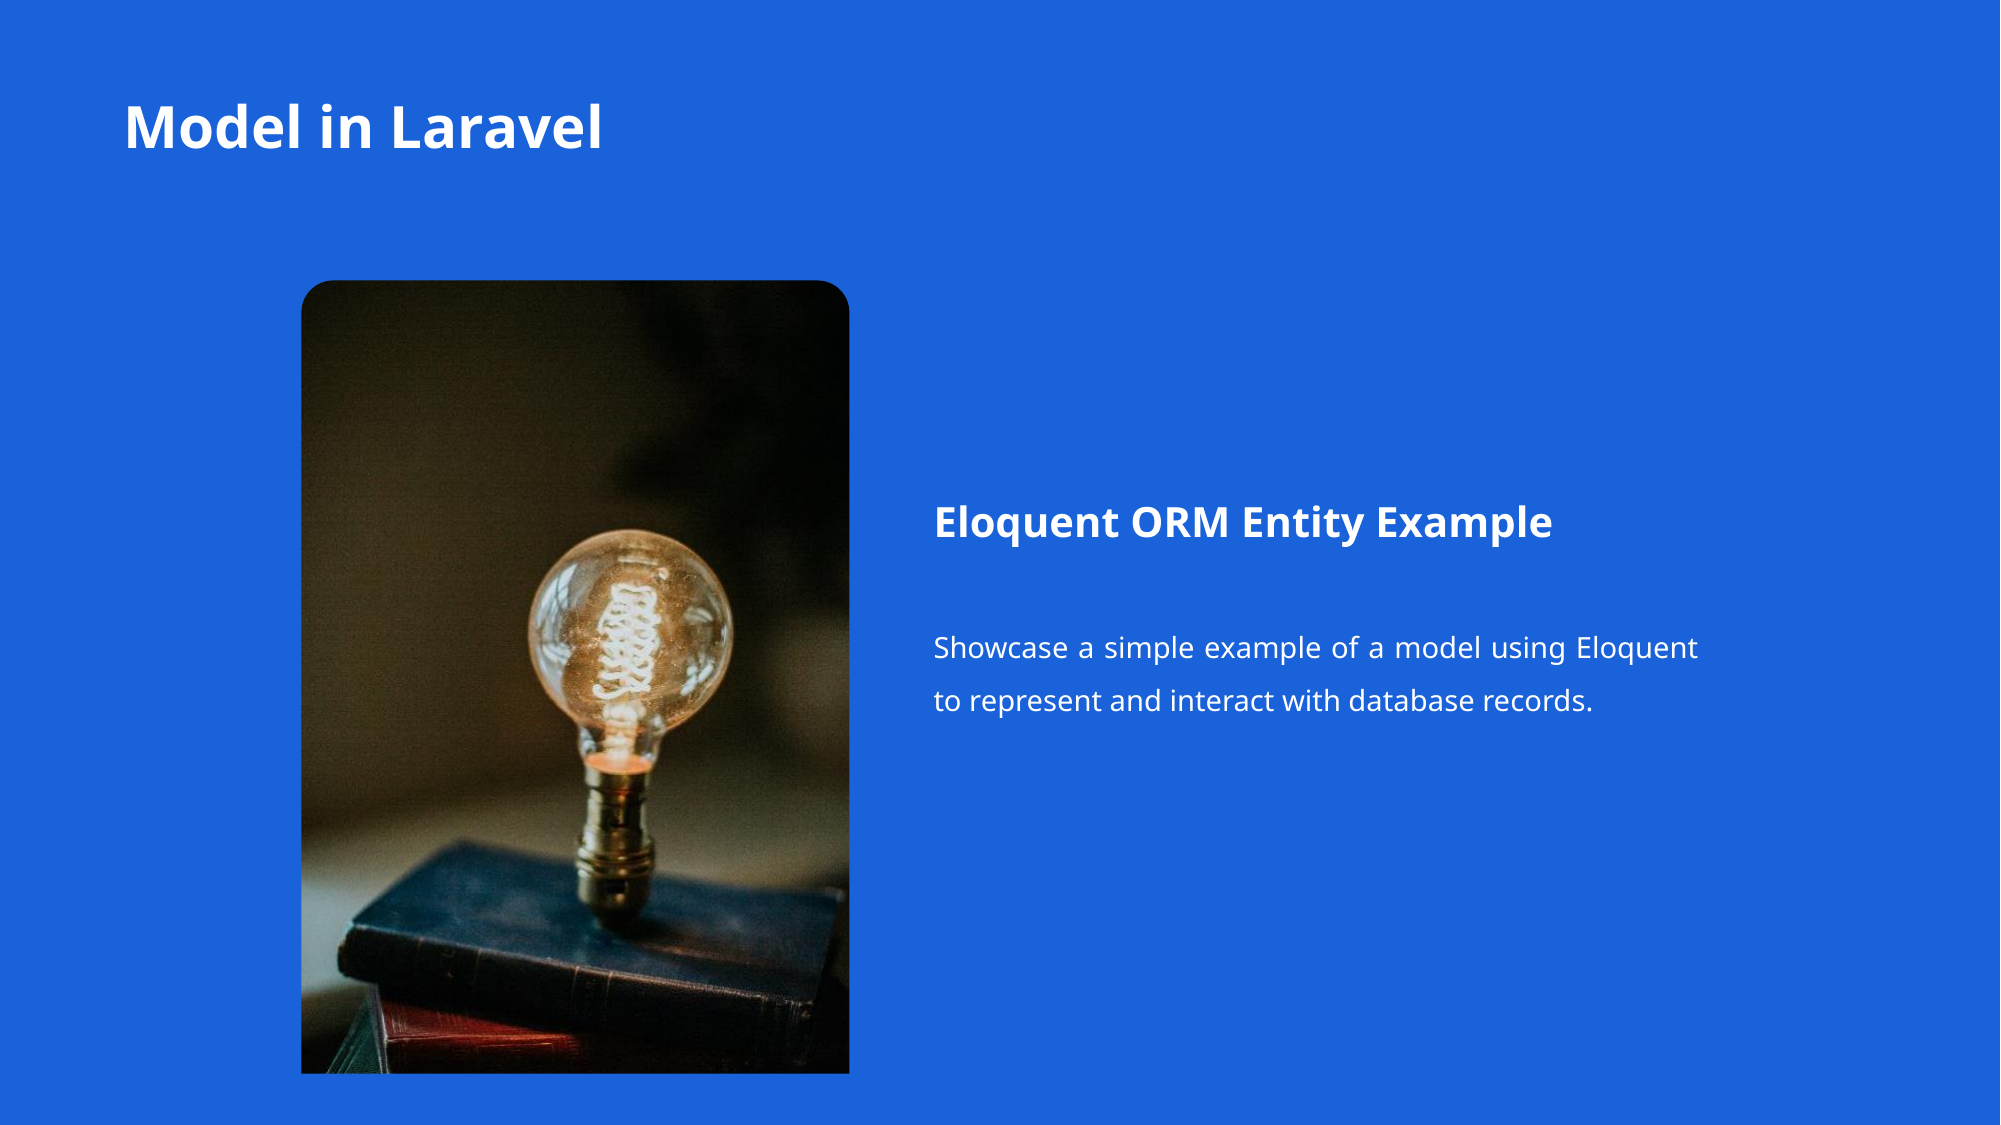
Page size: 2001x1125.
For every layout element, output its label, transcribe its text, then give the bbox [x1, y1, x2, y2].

title Model in Laravel [108, 0, 1890, 169]
text_box Showcase a simple example of a model using Eloquent to represent and interact with database records. [918, 604, 1714, 725]
text_box Eloquent ORM Entity Example [918, 488, 1714, 554]
text_box [301, 280, 850, 1074]
text_box [216, 200, 1783, 1074]
